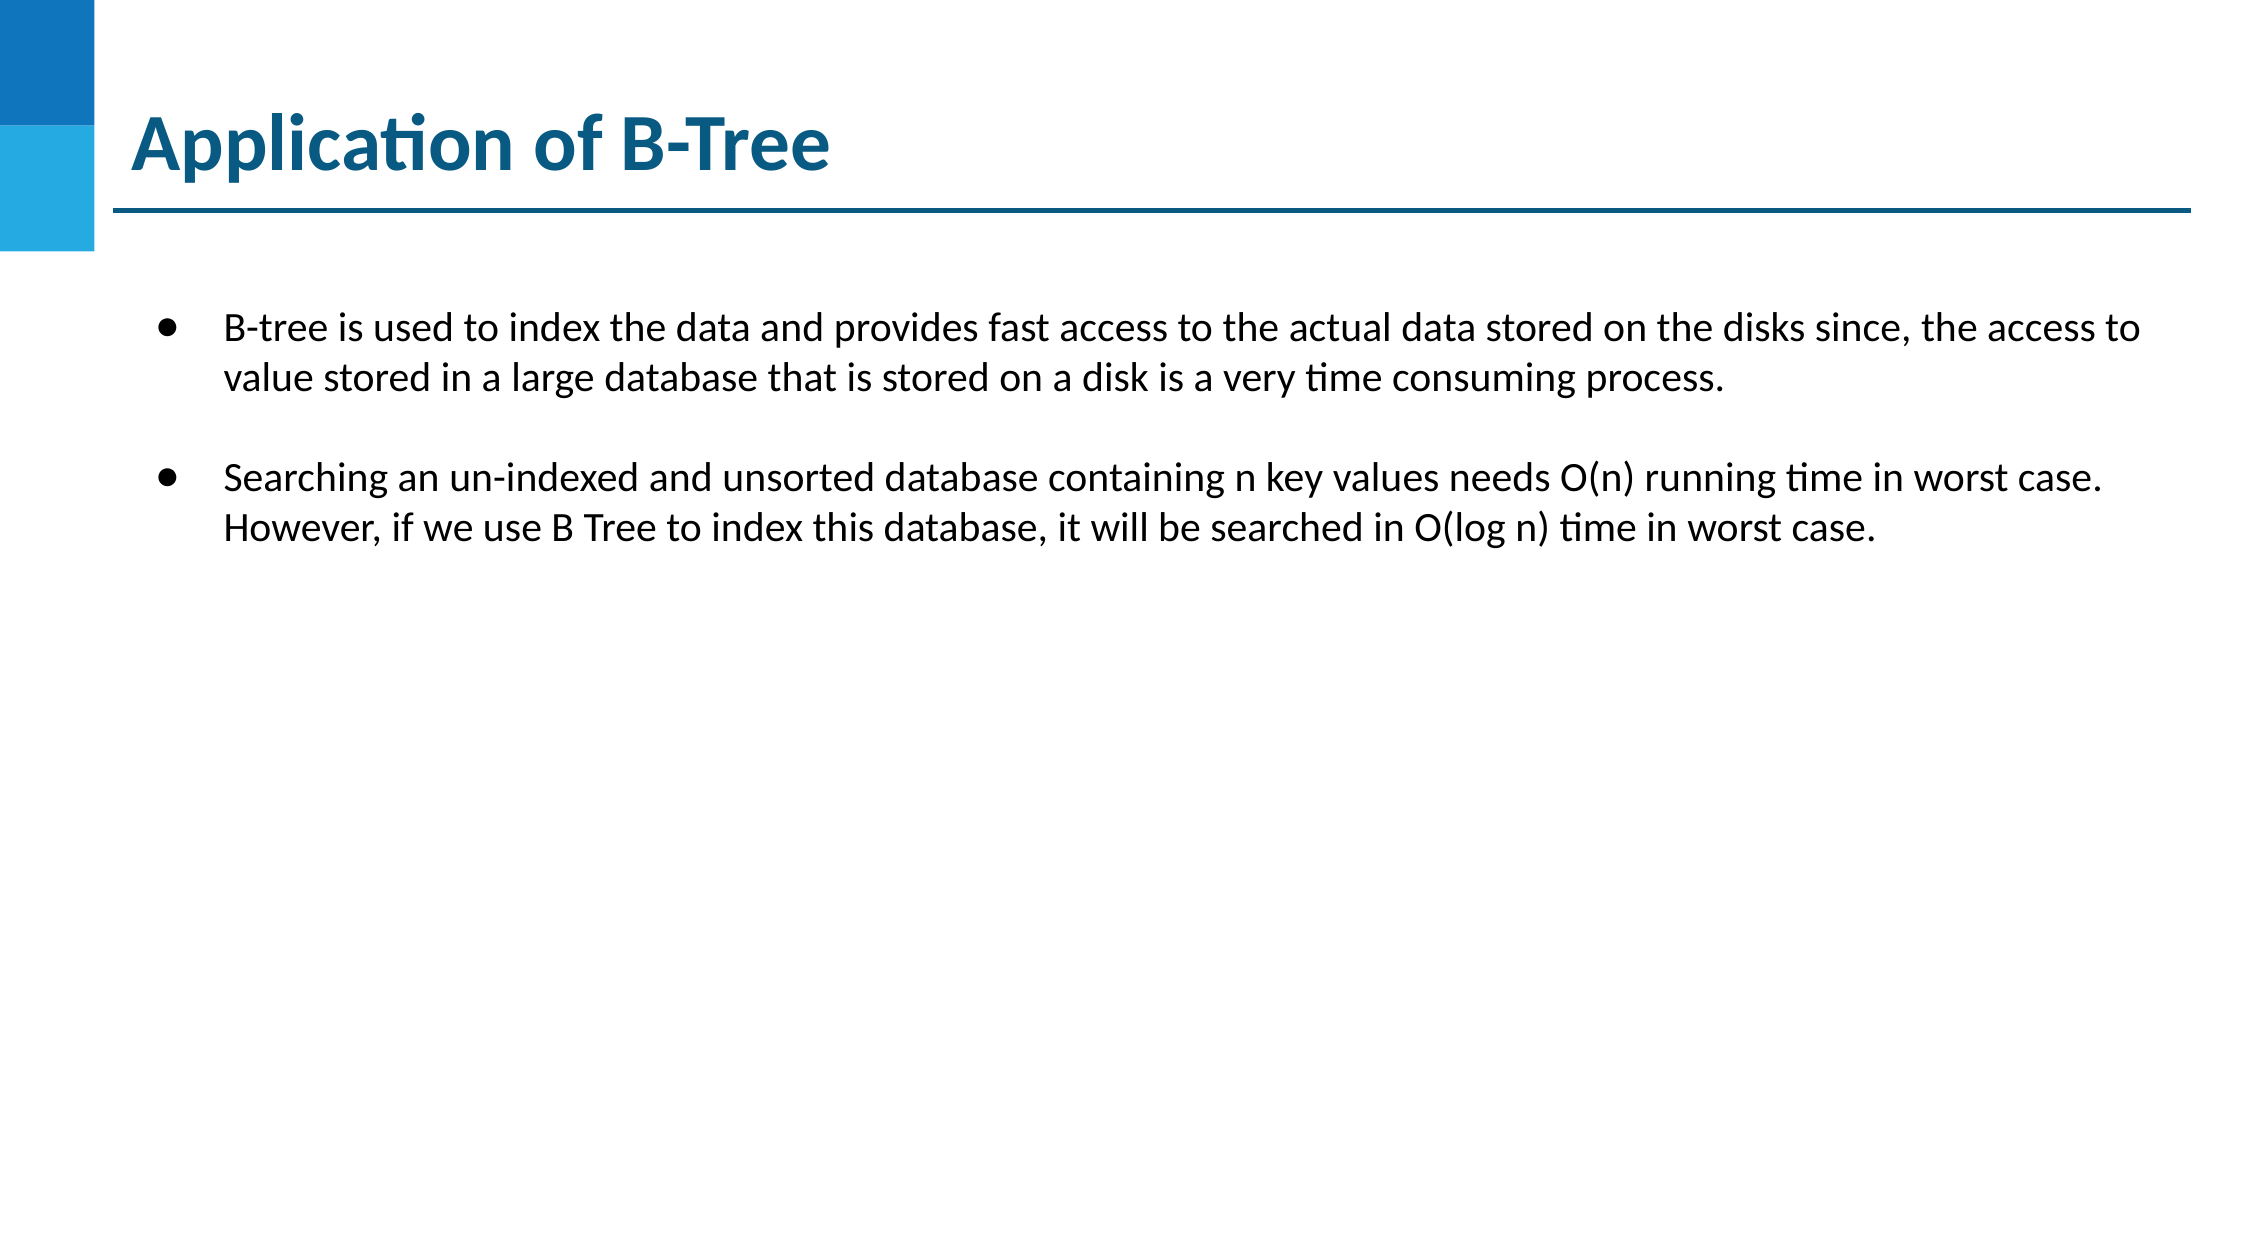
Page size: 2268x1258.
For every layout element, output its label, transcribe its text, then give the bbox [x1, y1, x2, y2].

list B-tree is used to index the data and provides fast access to the actual data stored on the disks since, the access to value stored in a large database that is stored on a disk is a very time consuming process. Searching an un-indexed and unsorted database containing n key values needs O(n) running time in worst case. However, if we use B Tree to index this database, it will be searched in O(log n) time in worst case. [113, 281, 2191, 1117]
title Application of B-Tree [113, 70, 2025, 211]
